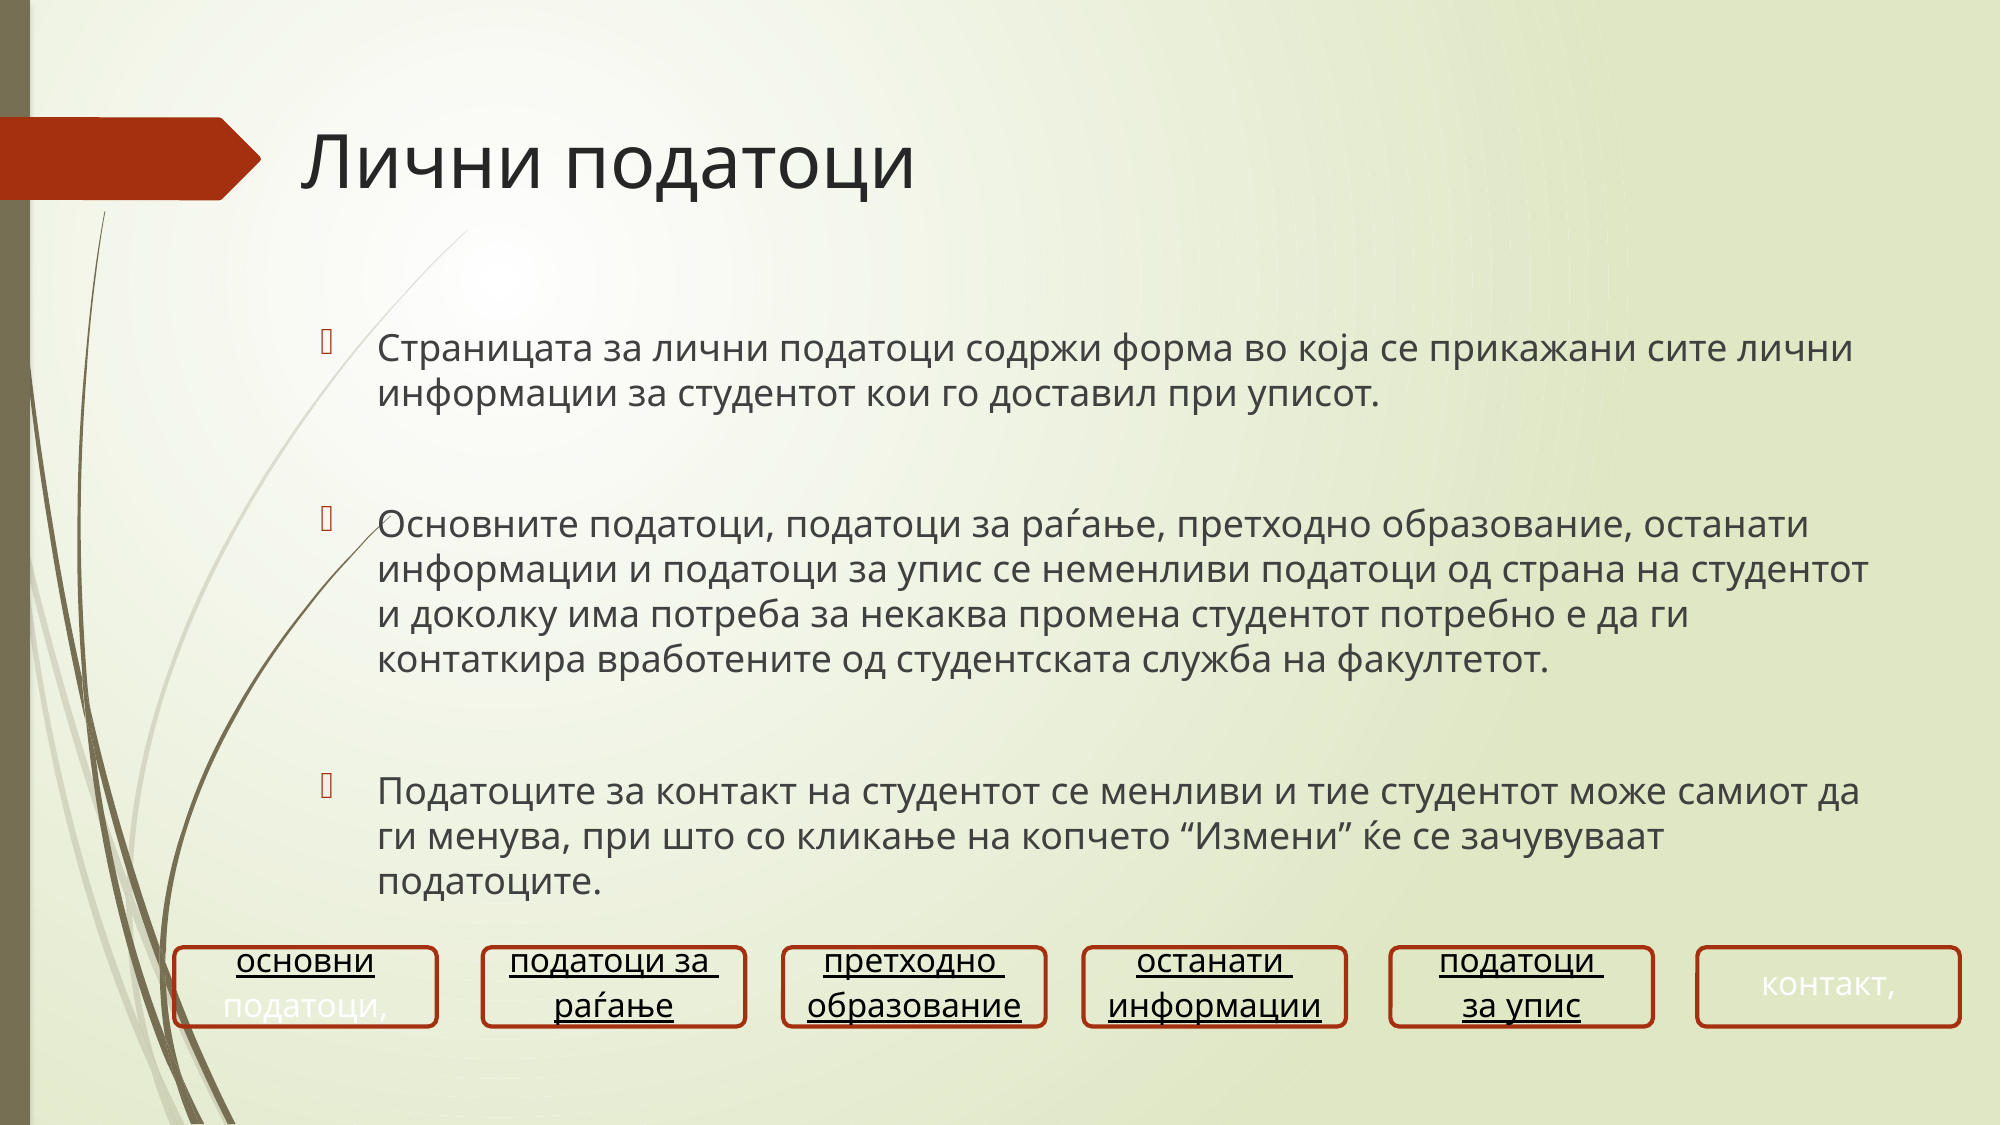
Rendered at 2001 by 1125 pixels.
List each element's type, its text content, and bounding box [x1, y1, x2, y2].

text_box податоци за раѓање [481, 945, 747, 1028]
text_box податоци за упис [1389, 945, 1655, 1028]
list Страницата за лични податоци содржи форма во која се прикажани сите лични информации за студентот кои го доставил при уписот. Основните податоци, податоци за раѓање, претходно образование, останати информации и податоци за упис се неменливи податоци од страна на студентот и доколку има потреба за некаква промена студентот потребно е да ги контаткира вработените од студентската служба на факултетот. Податоците за контакт на студентот се менливи и тие студентот може самиот да ги менува, при што со кликање на копчето “Измени” ќе се зачувуваат податоците. [305, 316, 1888, 987]
text_box претходно образование [781, 945, 1047, 1028]
text_box останати информации [1082, 945, 1348, 1028]
text_box oсновни податоци, [172, 945, 439, 1028]
text_box контакт, [1696, 945, 1962, 1028]
title Лични податоци [286, 106, 1749, 317]
